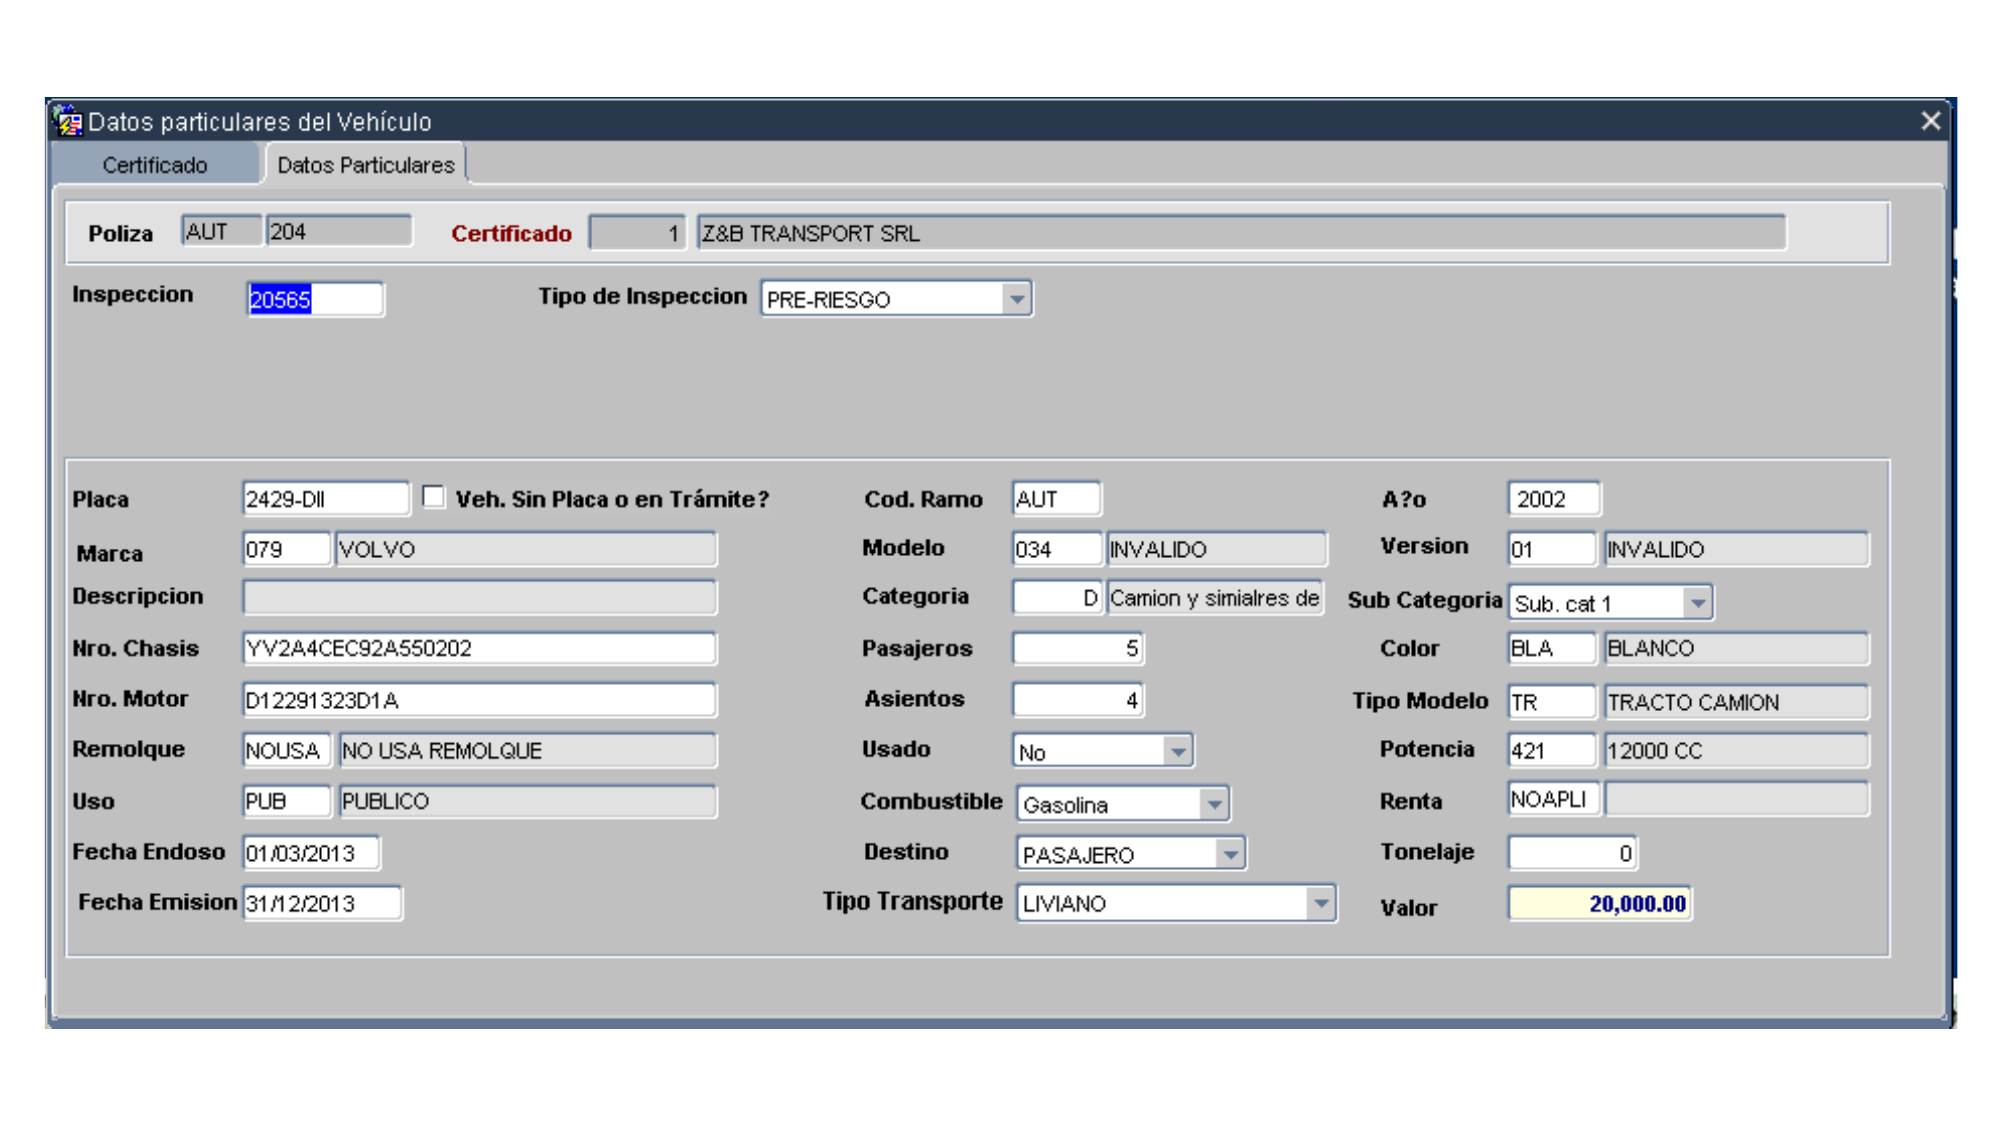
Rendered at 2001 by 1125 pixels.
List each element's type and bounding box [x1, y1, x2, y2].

picture [44, 97, 1958, 1029]
